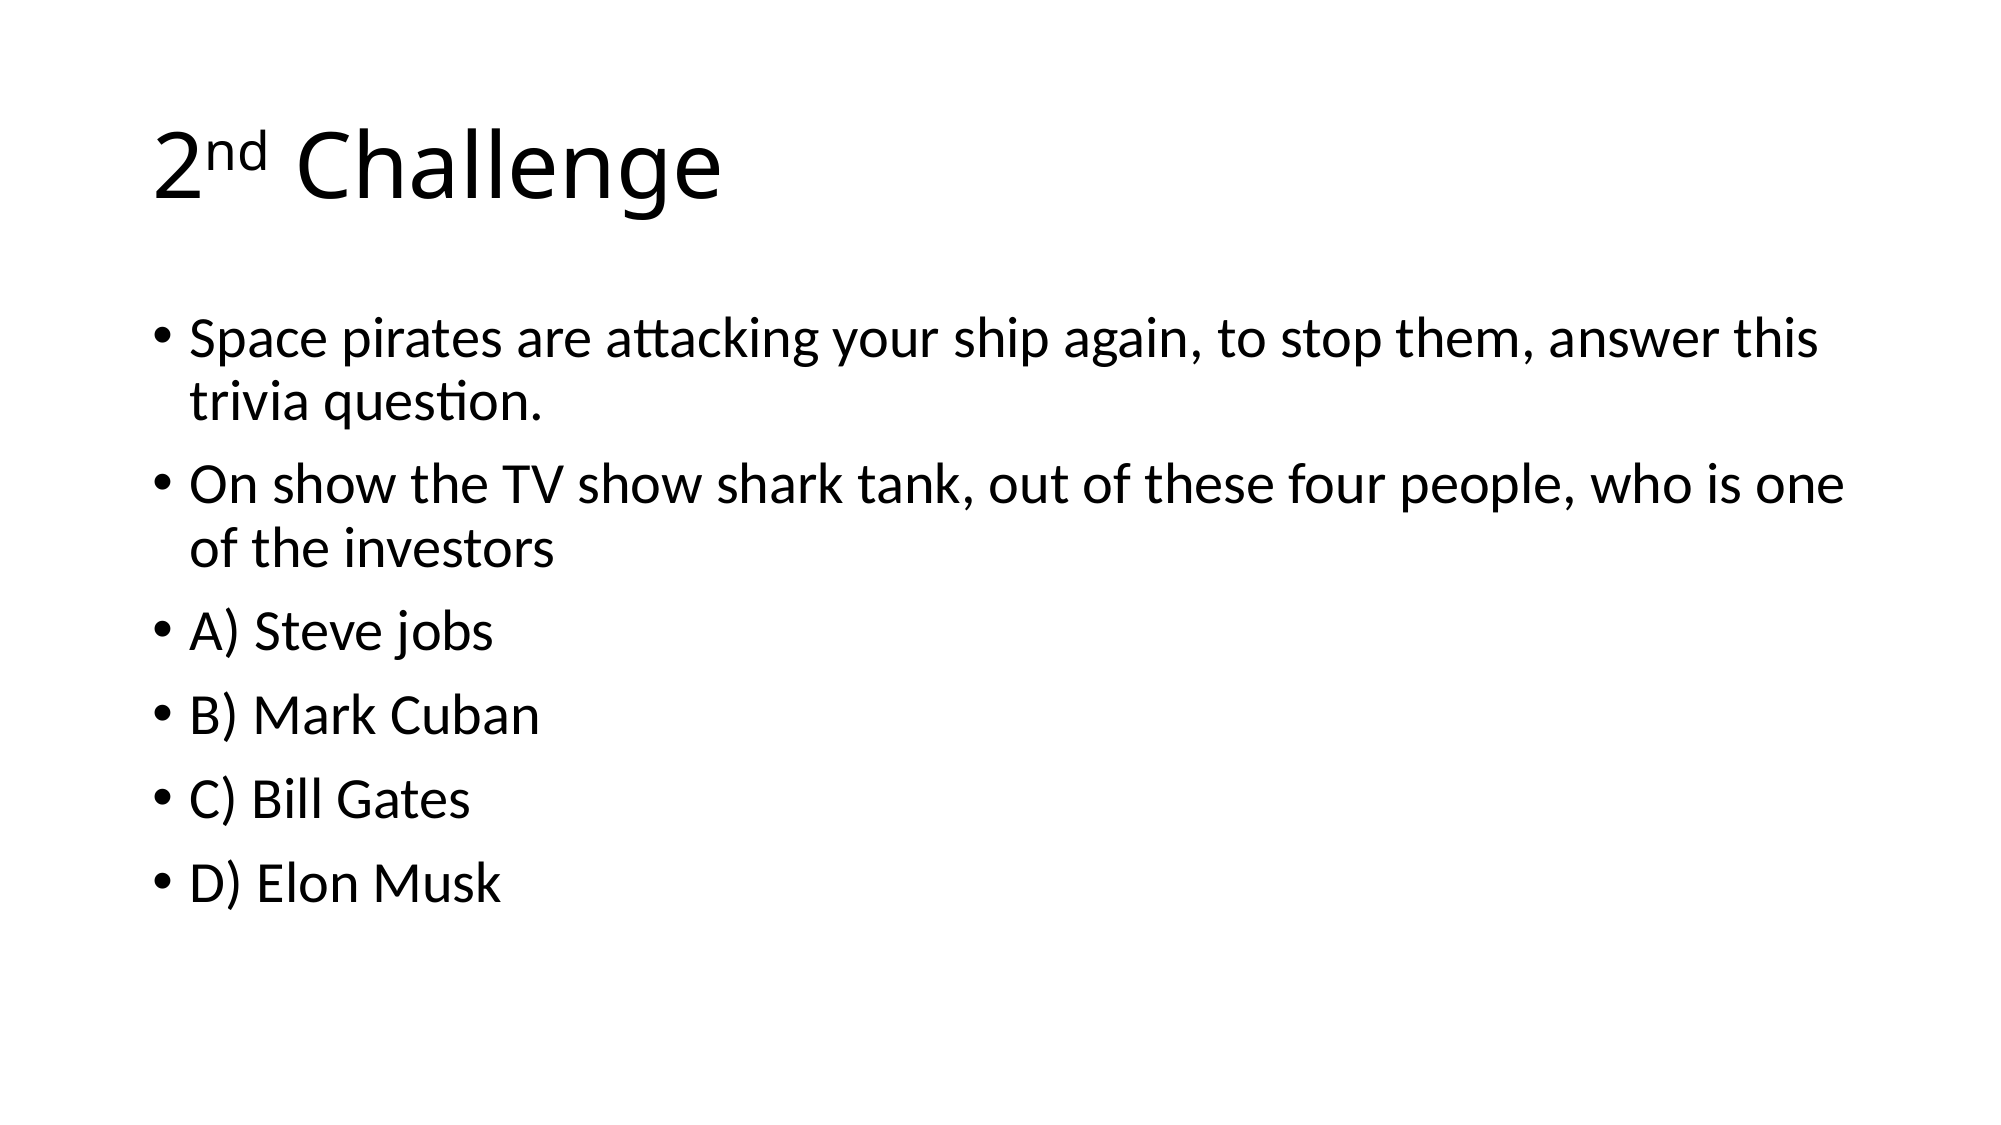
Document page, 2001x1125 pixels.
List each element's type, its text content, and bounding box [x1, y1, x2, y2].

list Space pirates are attacking your ship again, to stop them, answer this trivia question. On show the TV show shark tank, out of these four people, who is one of the investors A) Steve jobs B) Mark Cuban C) Bill Gates D) Elon Musk [137, 299, 1863, 1014]
title 2nd Challenge [137, 59, 1863, 278]
